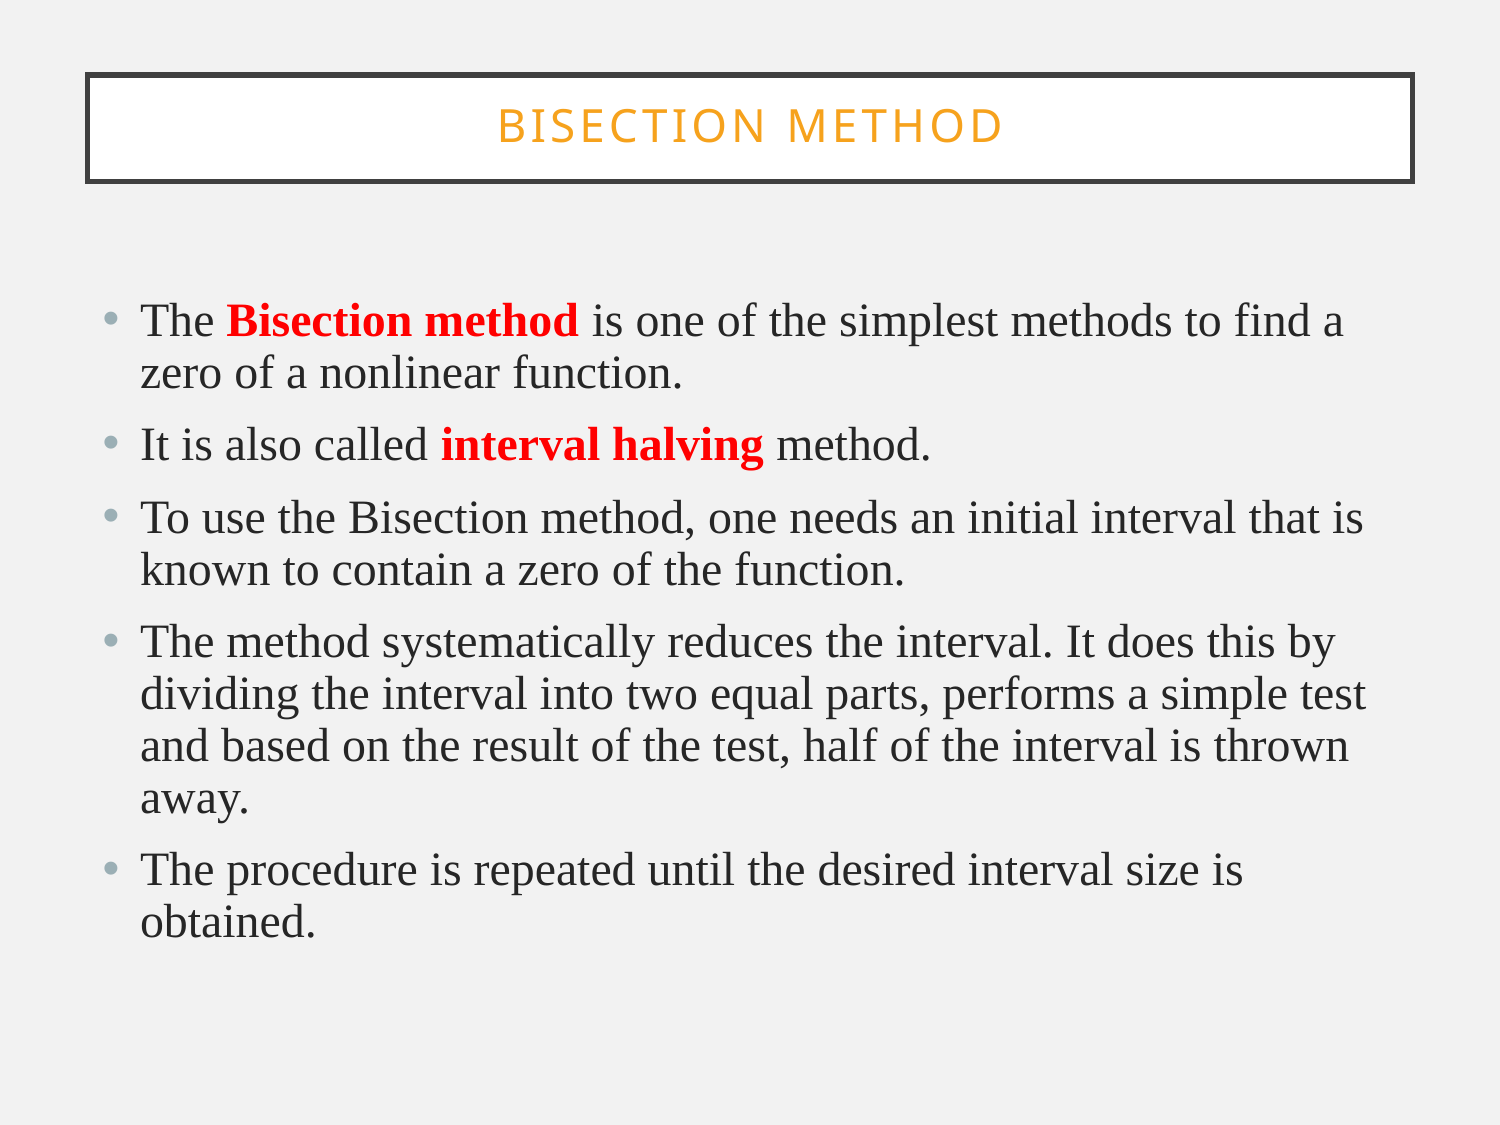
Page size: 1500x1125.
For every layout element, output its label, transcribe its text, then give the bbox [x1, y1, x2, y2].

title Bisection method [85, 72, 1415, 184]
list The Bisection method is one of the simplest methods to find a zero of a nonlinear function. It is also called interval halving method. To use the Bisection method, one needs an initial interval that is known to contain a zero of the function. The method systematically reduces the interval. It does this by dividing the interval into two equal parts, performs a simple test and based on the result of the test, half of the interval is thrown away. The procedure is repeated until the desired interval size is obtained. [87, 287, 1413, 967]
